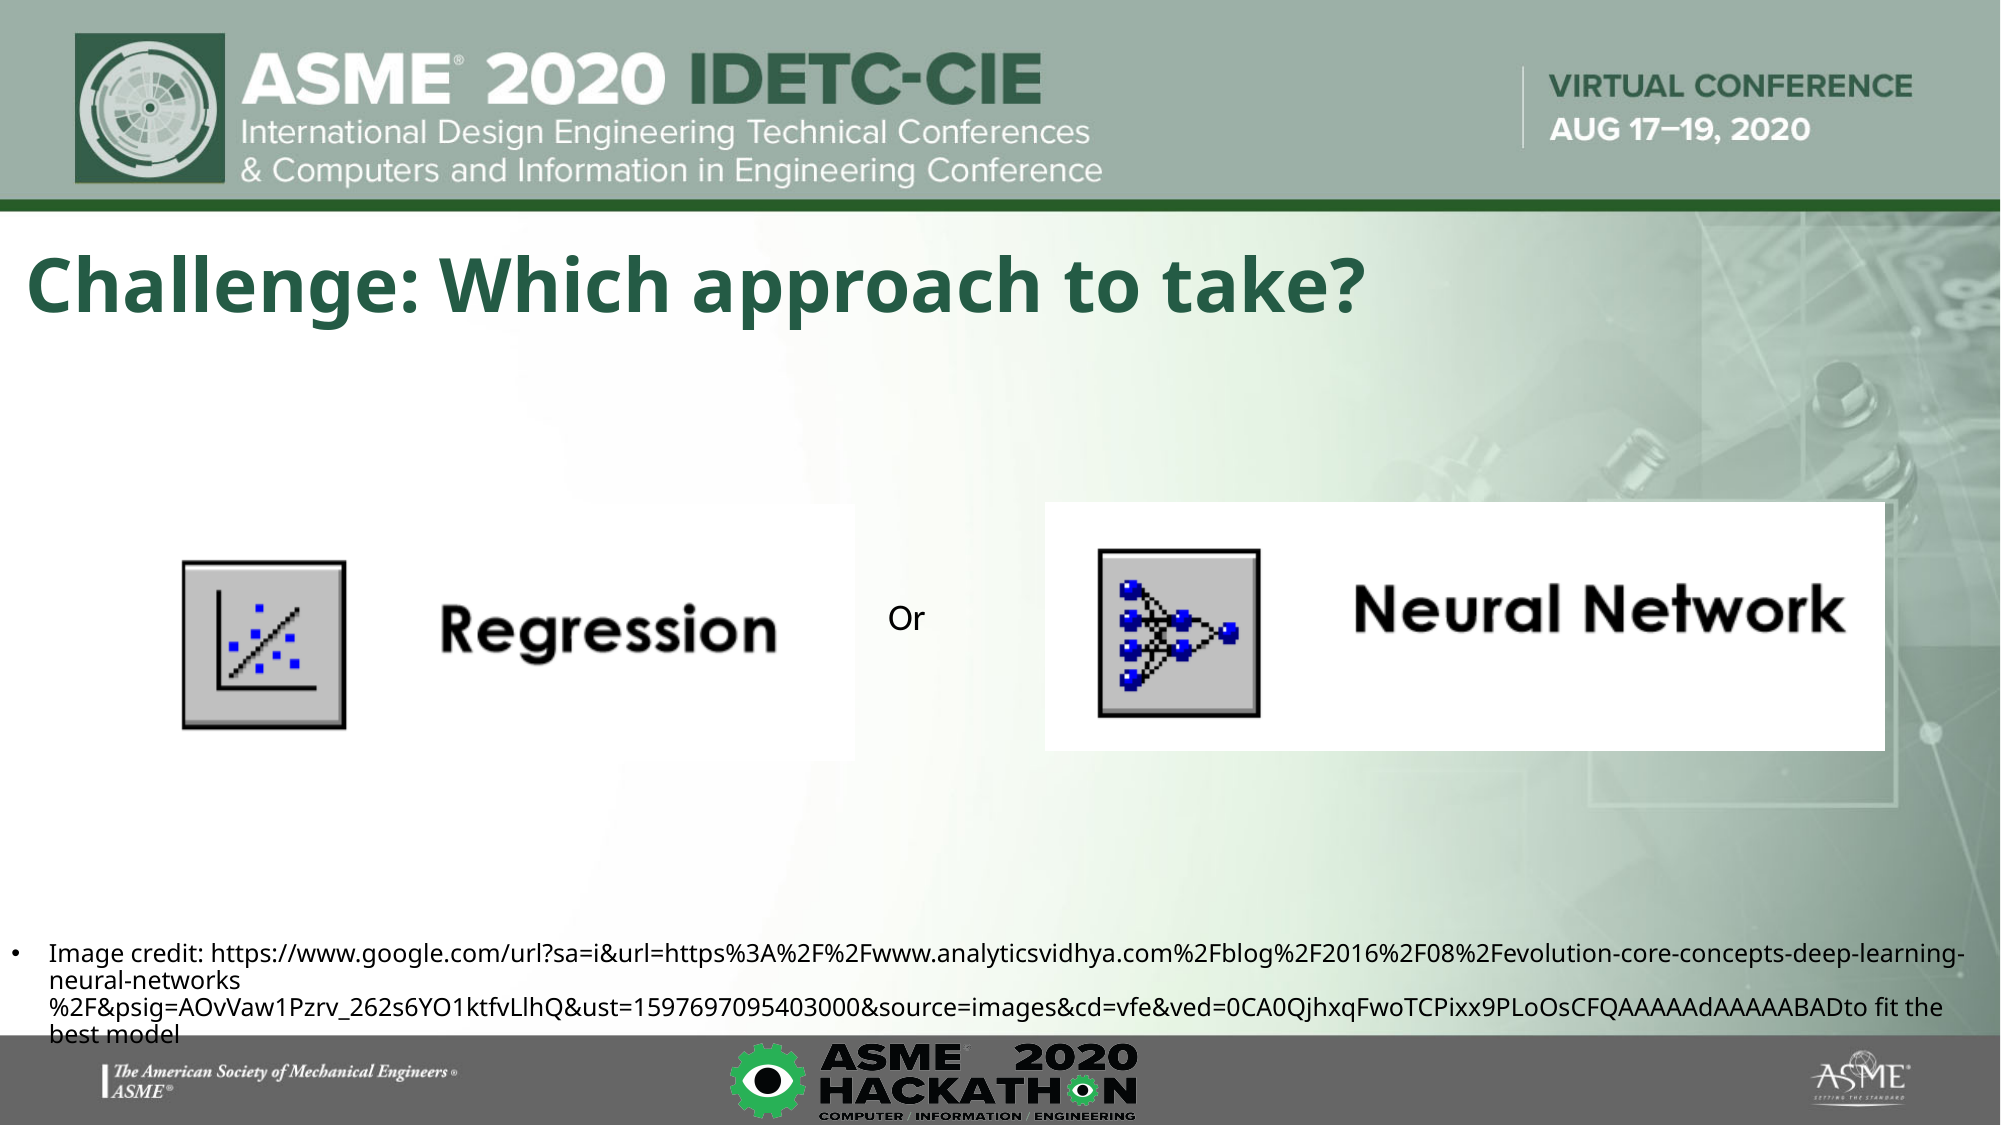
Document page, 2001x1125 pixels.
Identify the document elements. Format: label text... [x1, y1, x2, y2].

picture [0, 0, 2001, 1125]
list Image credit: https://www.google.com/url?sa=i&url=https%3A%2F%2Fwww.analyticsvidhya.com%2Fblog%2F2016%2F08%2Fevolution-core-concepts-deep-learning-neural-networks%2F&psig=AOvVaw1Pzrv_262s6YO1ktfvLlhQ&ust=1597697095403000&source=images&cd=vfe&ved=0CA0QjhxqFwoTCPixx9PLoOsCFQAAAAAdAAAAABADto fit the best model [0, 933, 2000, 1125]
text_box Or [873, 585, 996, 645]
title Challenge: Which approach to take? [10, 219, 1736, 358]
